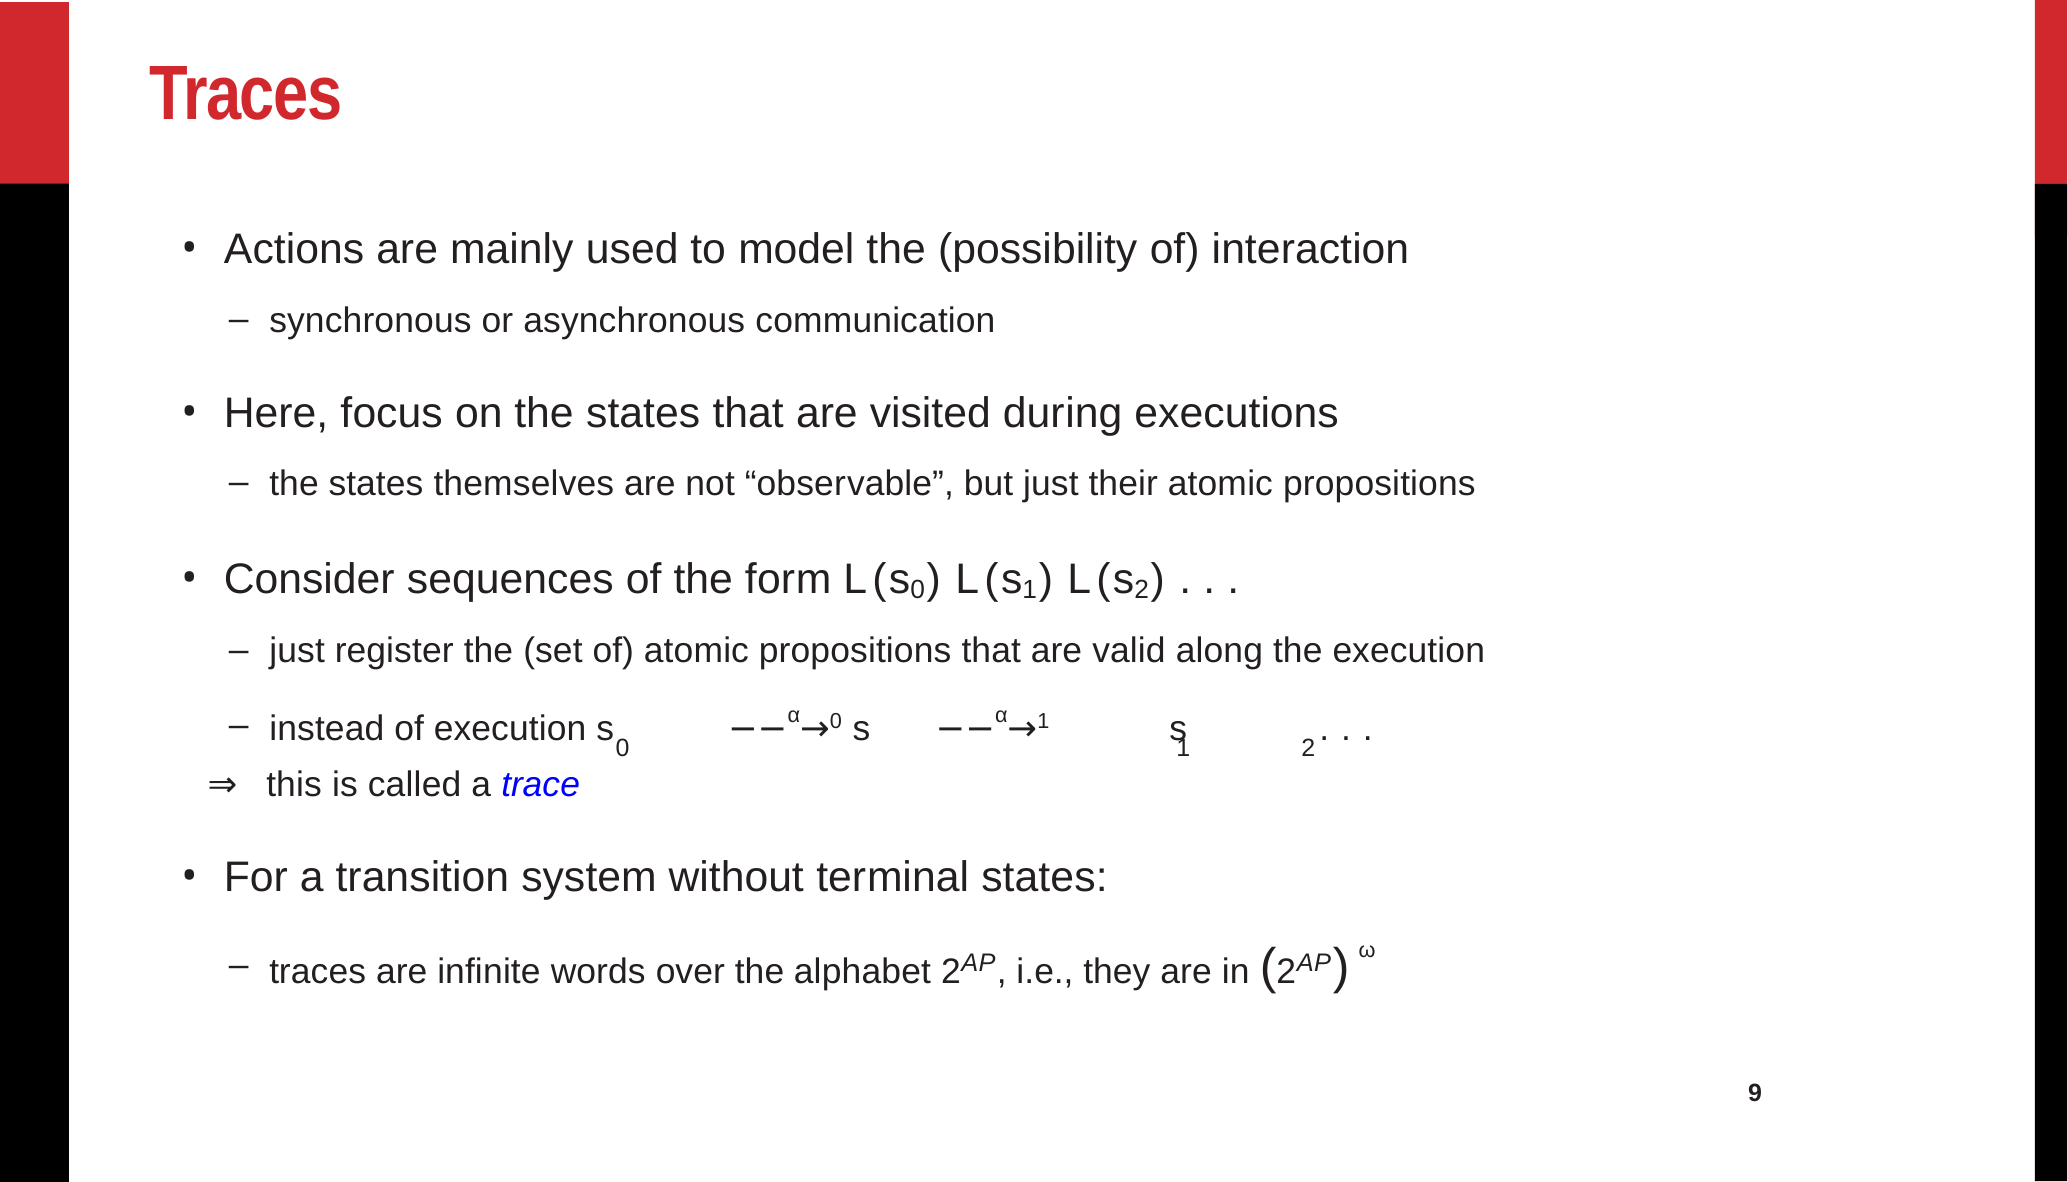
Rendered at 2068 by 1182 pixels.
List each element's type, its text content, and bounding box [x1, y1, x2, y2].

text_box Actions are mainly used to model the (possibility of) interaction synchronous or asynchronous communication Here, focus on the states that are visited during executions the states themselves are not “observable”, but just their atomic propositions Consider sequences of the form L(s0) L(s1) L(s2) . . . just register the (set of) atomic propositions that are valid along the execution instead of execution s −−α→0 s −−α→1 s . . . 0 1 2 ⇒ this is called a trace For a transition system without terminal states: traces are infinite words over the alphabet 2AP, i.e., they are in (2AP) ω [179, 220, 1878, 1021]
slide_number 9 [1730, 1076, 1773, 1107]
title Traces [0, 0, 597, 135]
